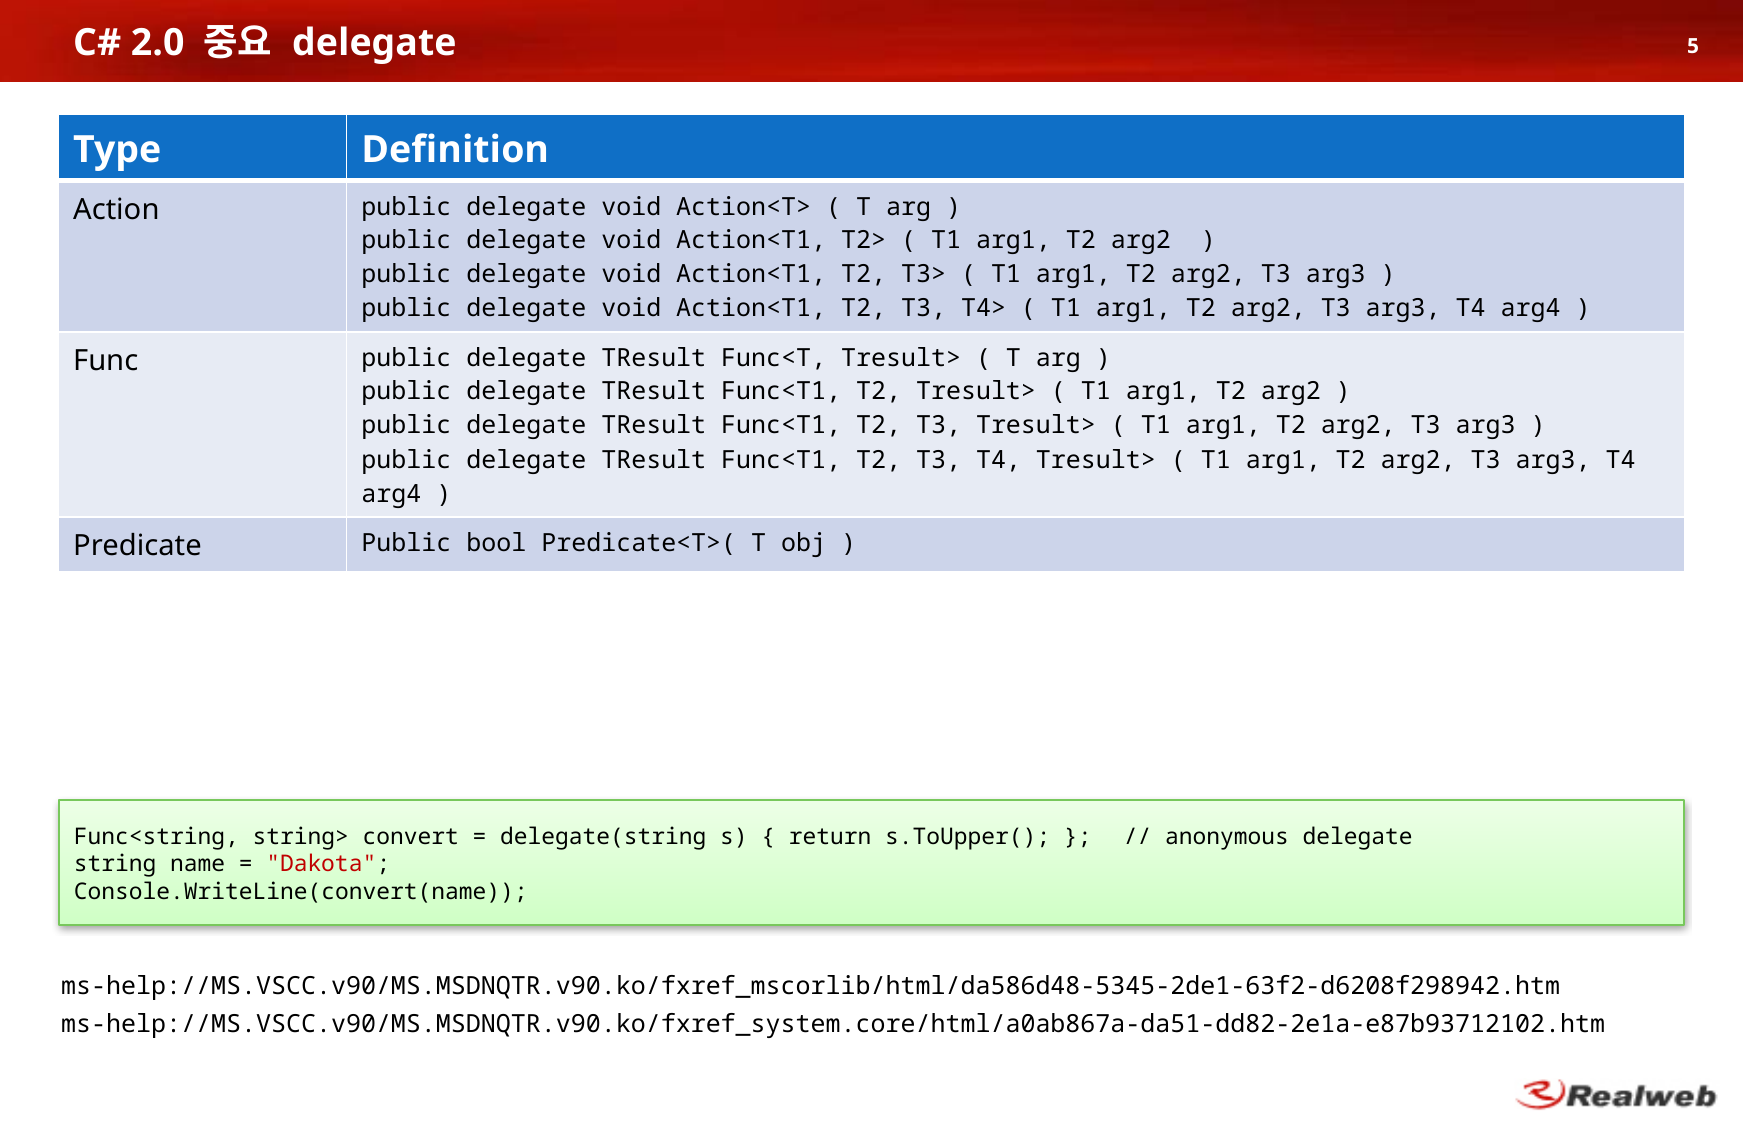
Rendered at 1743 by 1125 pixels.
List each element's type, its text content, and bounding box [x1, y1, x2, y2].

table_cell Action [59, 183, 346, 331]
table_cell Func [59, 333, 346, 516]
table_cell public delegate void Action<T> ( T arg ) public delegate void Action<T1, T2> ( T1 arg1, T2 arg2 ) public delegate void Action<T1, T2, T3> ( T1 arg1, T2 arg2, T3 arg3 ) public delegate void Action<T1, T2, T3, T4> ( T1 arg1, T2 arg2, T3 arg3, T4 arg4 ) [347, 183, 1684, 331]
text_box ms-help://MS.VSCC.v90/MS.MSDNQTR.v90.ko/fxref_mscorlib/html/da586d48-5345-2de1-63f2-d6208f298942.htm [46, 962, 1647, 999]
picture [1514, 1078, 1720, 1112]
table_cell Predicate [59, 518, 346, 571]
text_box ms-help://MS.VSCC.v90/MS.MSDNQTR.v90.ko/fxref_system.core/html/a0ab867a-da51-dd82-2e1a-e87b93712102.htm [46, 999, 1697, 1045]
table_cell public delegate TResult Func<T, Tresult> ( T arg ) public delegate TResult Func<T1, T2, Tresult> ( T1 arg1, T2 arg2 ) public delegate TResult Func<T1, T2, T3, Tresult> ( T1 arg1, T2 arg2, T3 arg3 ) public delegate TResult Func<T1, T2, T3, T4, Tresult> ( T1 arg1, T2 arg2, T3 arg3, T4 arg4 ) [347, 333, 1684, 516]
table_cell Public bool Predicate<T>( T obj ) [347, 518, 1684, 571]
picture [0, 0, 1743, 82]
title C# 2.0 중요 delegate [57, 9, 1627, 72]
table_header Type [59, 115, 346, 178]
table_header Definition [347, 115, 1684, 178]
text_box Func<string, string> convert = delegate(string s) { return s.ToUpper(); }; // anonymous delegate string name = "Dakota"; Console.WriteLine(convert(name)); [58, 799, 1685, 926]
slide_number 5 [1640, 24, 1715, 66]
